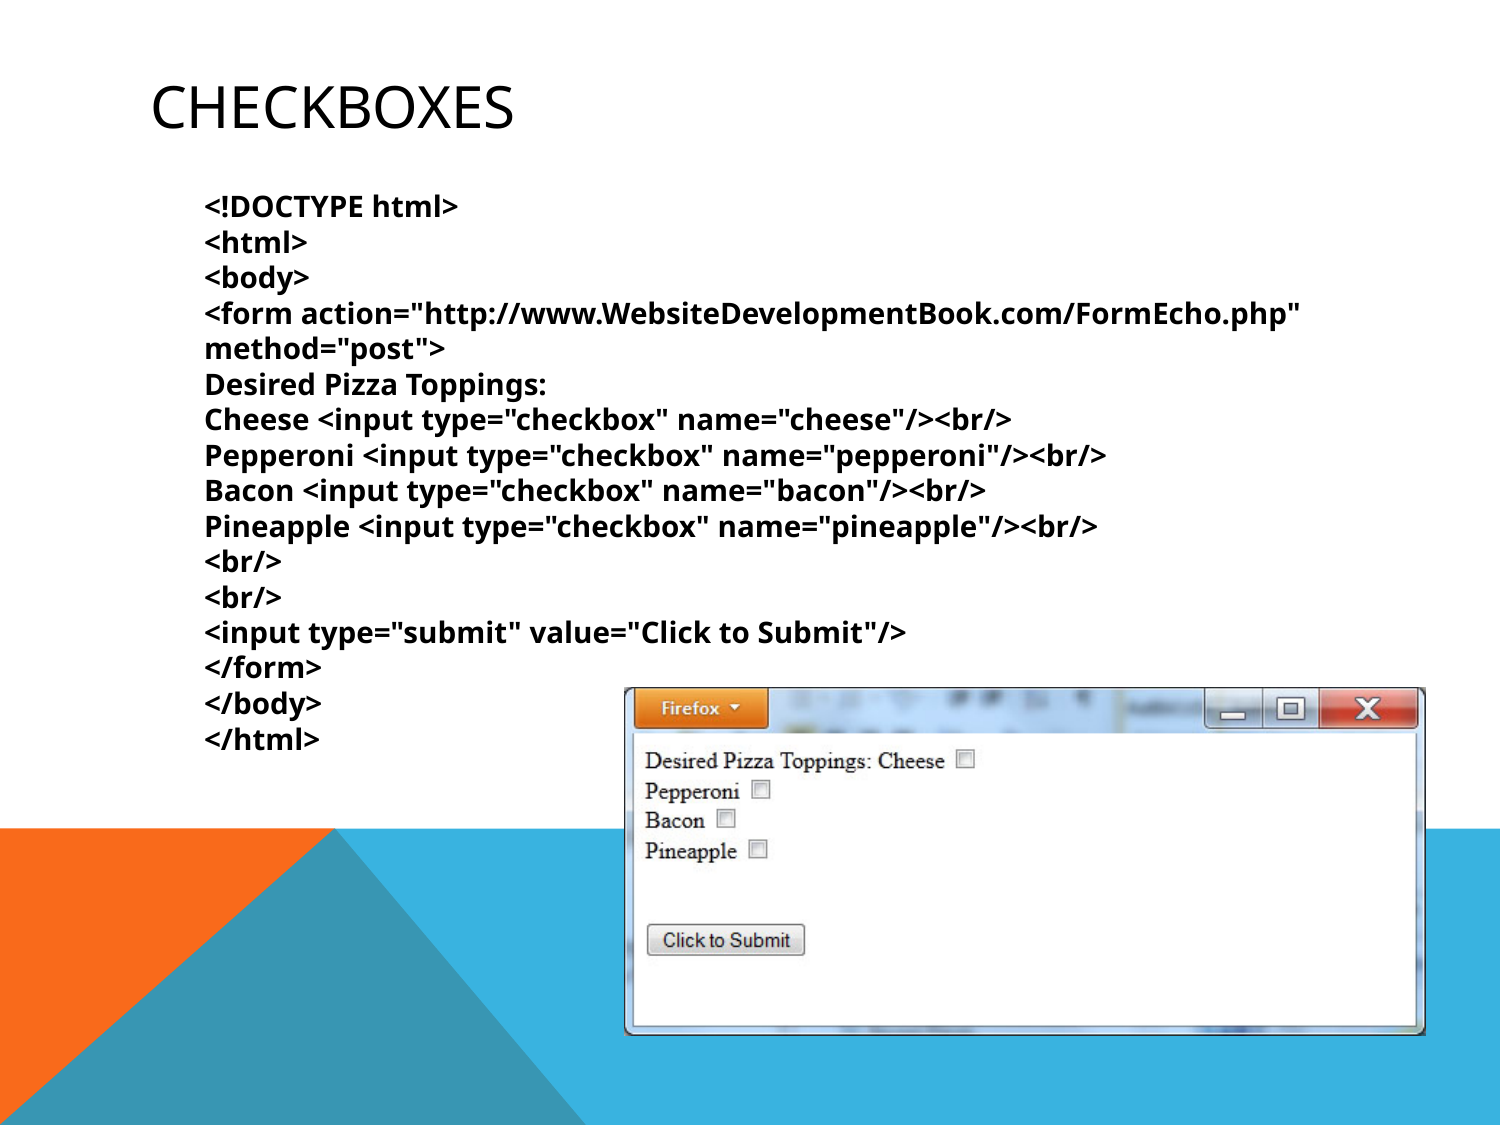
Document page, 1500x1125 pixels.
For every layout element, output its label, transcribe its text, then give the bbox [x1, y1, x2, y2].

list <!DOCTYPE html> <html> <body> <form action="http://www.WebsiteDevelopmentBook.com/FormEcho.php" method="post"> Desired Pizza Toppings: Cheese <input type="checkbox" name="cheese"/><br/> Pepperoni <input type="checkbox" name="pepperoni"/><br/> Bacon <input type="checkbox" name="bacon"/><br/> Pineapple <input type="checkbox" name="pineapple"/><br/> <br/> <br/> <input type="submit" value="Click to Submit"/> </form> </body> </html> [135, 180, 1369, 768]
picture [624, 687, 1427, 1036]
title Checkboxes [135, 60, 1369, 150]
